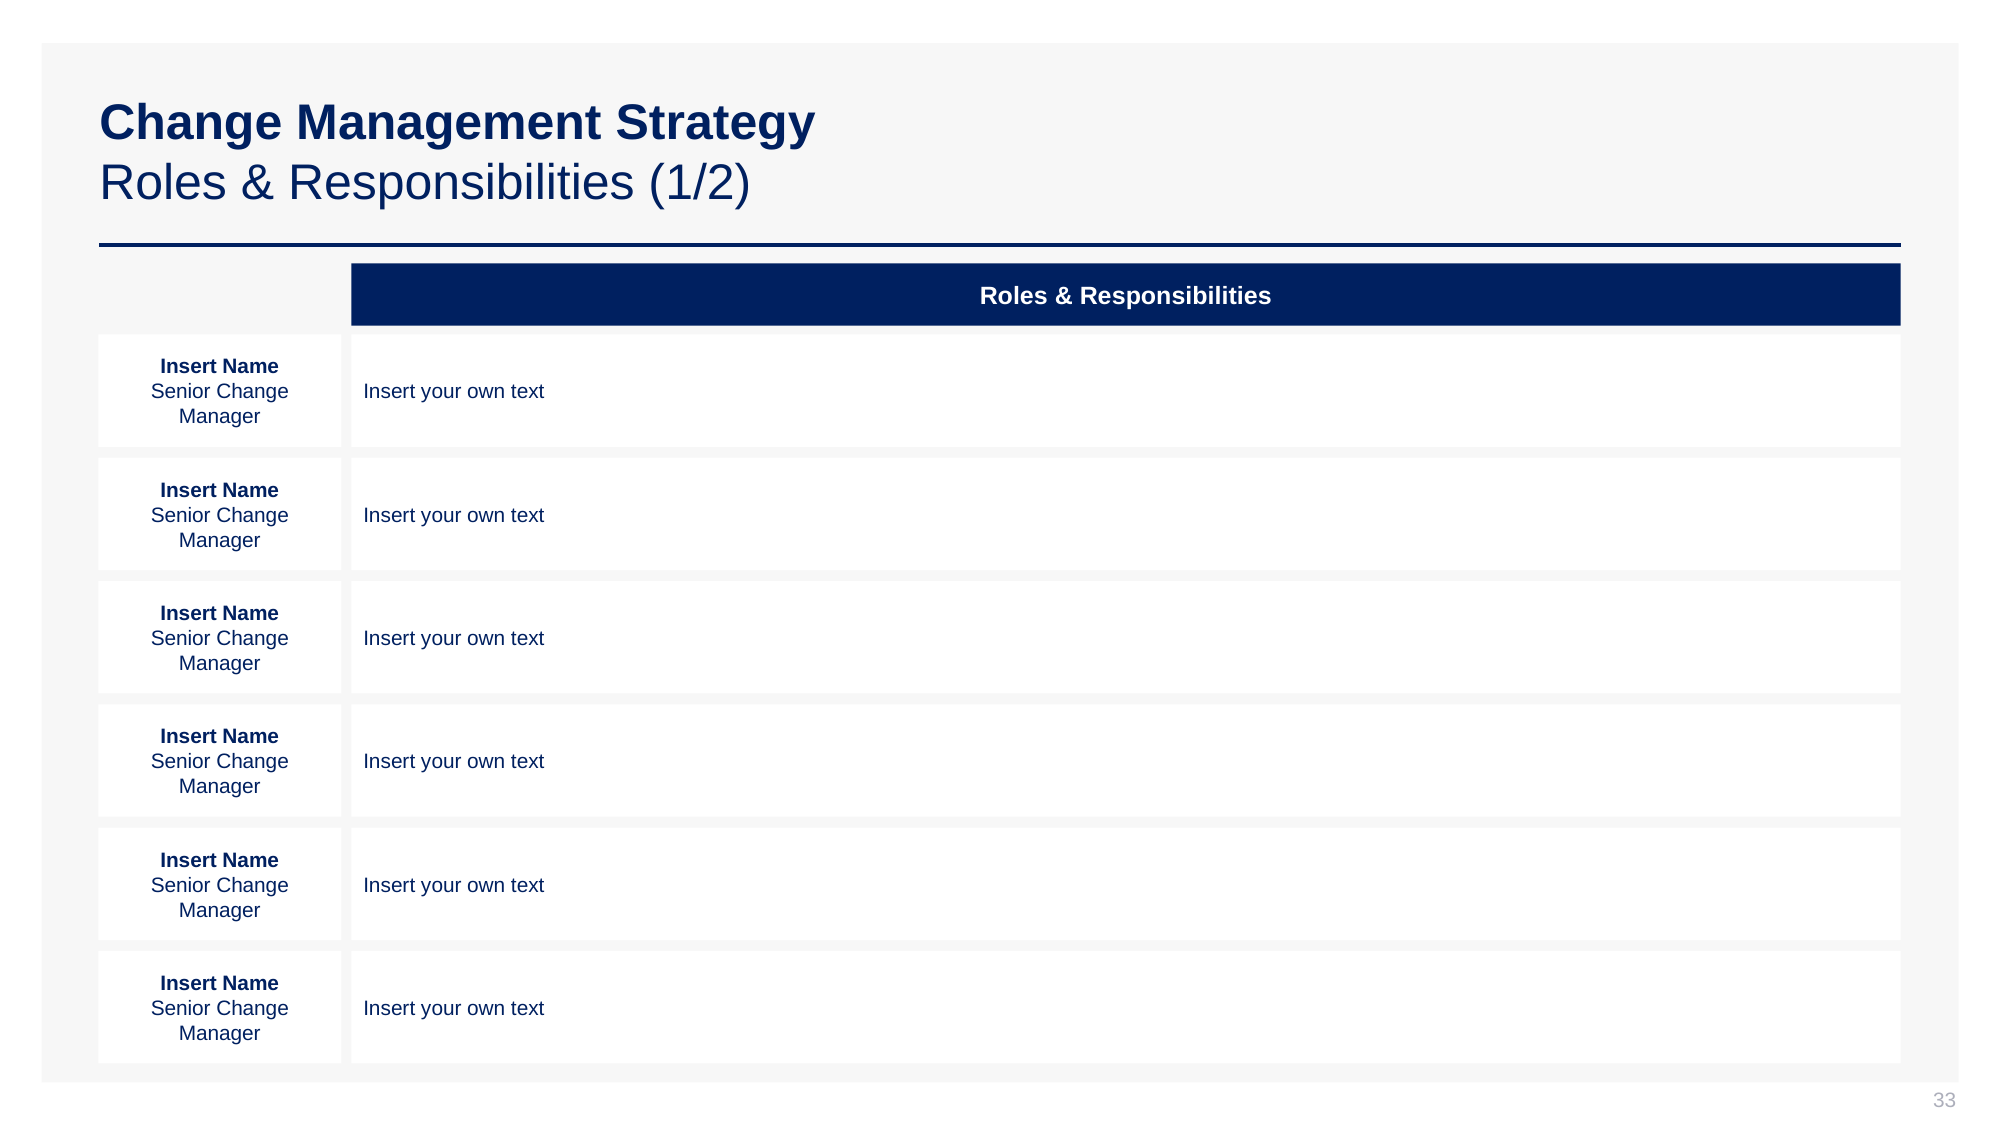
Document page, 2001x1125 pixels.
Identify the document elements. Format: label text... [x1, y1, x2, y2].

text_box Insert Name Senior Change Manager [98, 704, 342, 817]
text_box Insert Name Senior Change Manager [98, 827, 342, 941]
text_box Insert your own text [351, 827, 1901, 941]
text_box Insert your own text [351, 581, 1901, 694]
text_box Insert Name Senior Change Manager [98, 950, 342, 1064]
text_box Insert Name Senior Change Manager [98, 334, 342, 447]
text_box Insert your own text [351, 950, 1901, 1064]
title Change Management Strategy Roles & Responsibilities (1/2) [84, 59, 1901, 239]
slide_number 33 [1506, 1088, 1957, 1119]
text_box Insert your own text [351, 457, 1901, 571]
text_box Insert Name Senior Change Manager [98, 457, 342, 571]
text_box Insert your own text [351, 334, 1901, 447]
text_box Insert Name Senior Change Manager [98, 581, 342, 694]
text_box Insert your own text [351, 704, 1901, 817]
text_box Roles & Responsibilities [351, 263, 1901, 326]
